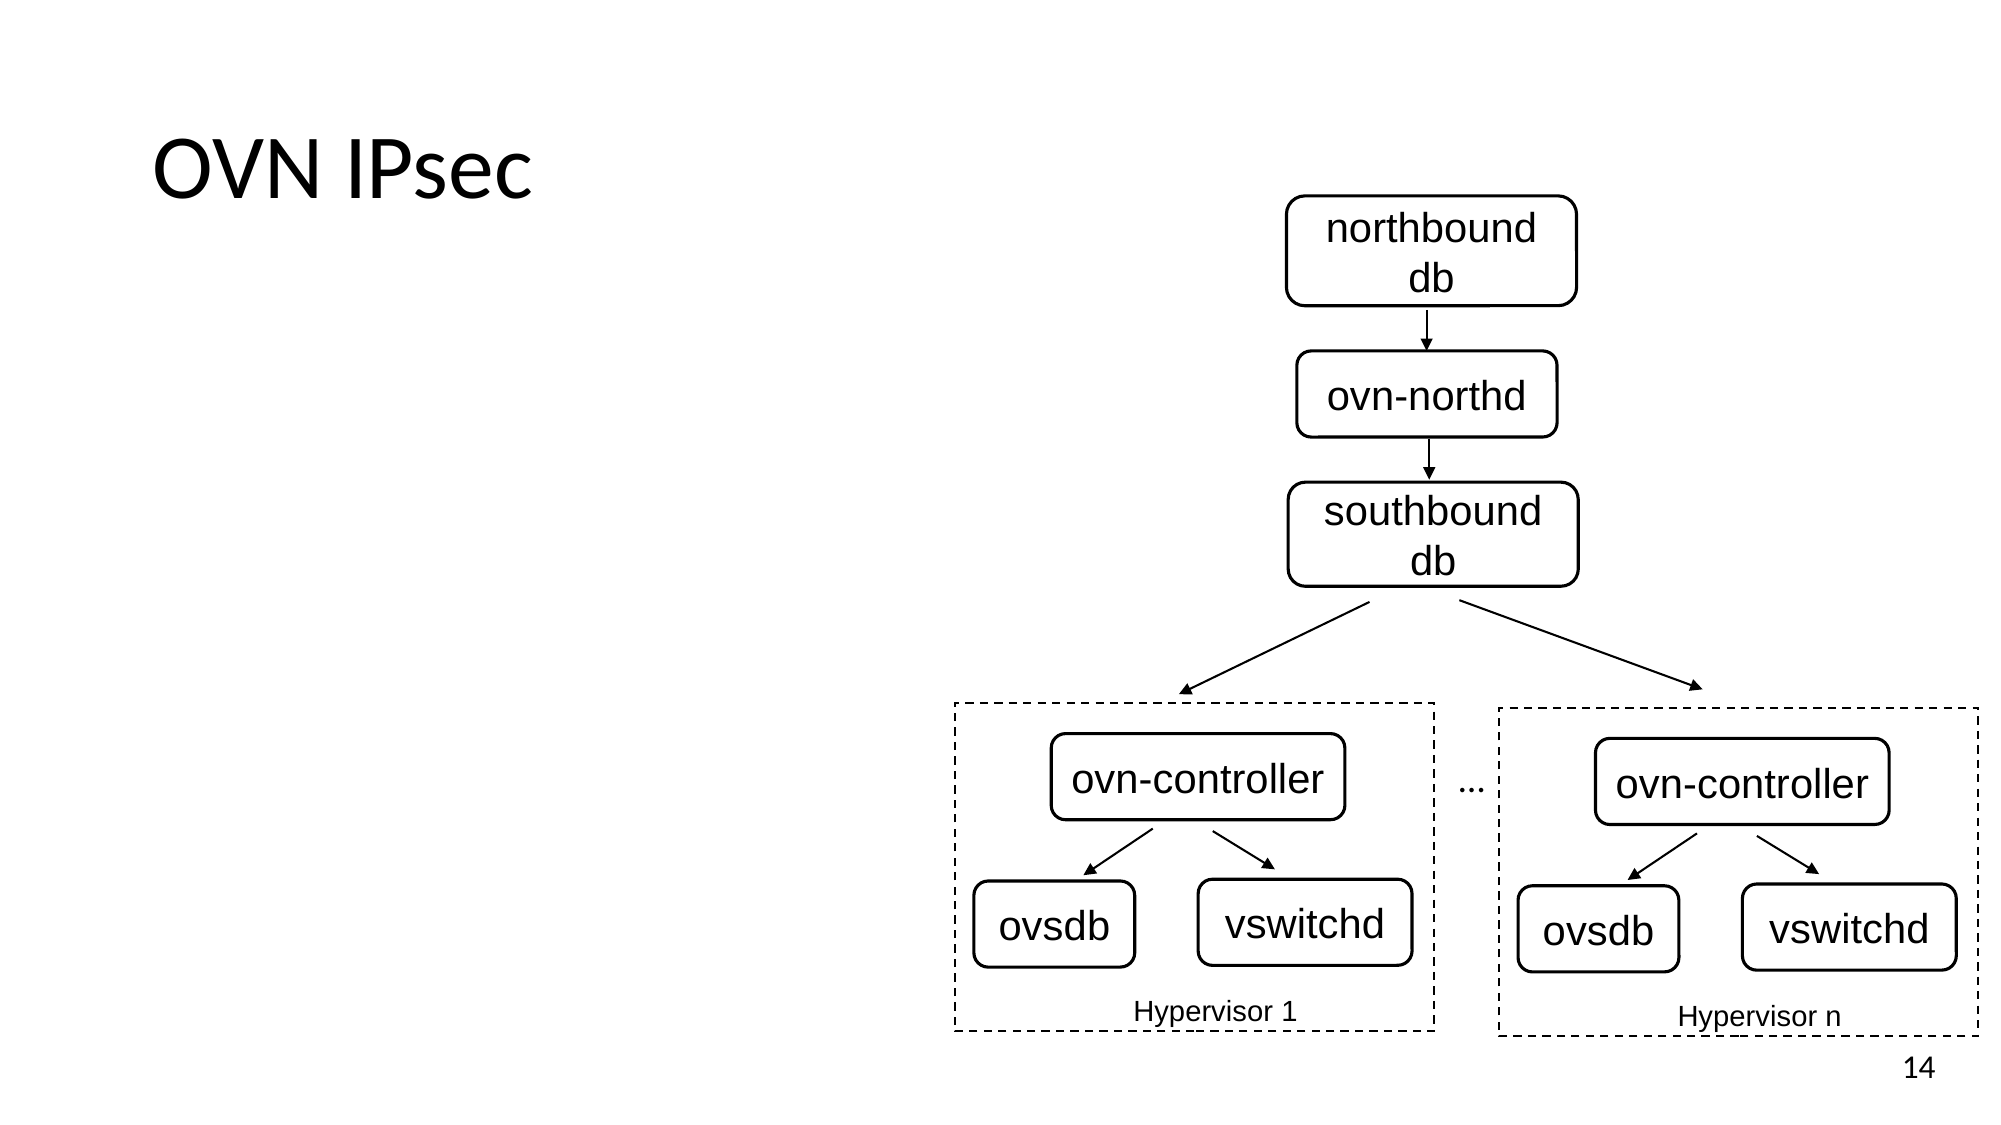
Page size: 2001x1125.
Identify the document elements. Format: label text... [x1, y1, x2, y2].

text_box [1212, 831, 1275, 870]
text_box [1178, 601, 1370, 695]
title OVN IPsec [137, 59, 1863, 278]
text_box ovn-controller [1594, 737, 1891, 826]
text_box ovsdb [972, 879, 1136, 969]
text_box northbound db [1285, 194, 1578, 307]
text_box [1627, 833, 1698, 881]
text_box ovsdb [1517, 884, 1680, 973]
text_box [1756, 835, 1820, 875]
text_box vswitchd [1741, 882, 1958, 972]
text_box [954, 702, 1435, 1032]
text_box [1459, 600, 1703, 690]
text_box Hypervisor 1 [1118, 984, 1313, 1035]
text_box southbound db [1287, 481, 1580, 588]
text_box [1498, 707, 1979, 1037]
text_box ovn-northd [1295, 349, 1559, 439]
text_box … [1444, 747, 1499, 808]
text_box vswitchd [1197, 878, 1414, 967]
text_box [1083, 828, 1153, 876]
text_box Hypervisor n [1662, 989, 1857, 1040]
slide_number 14 [1500, 1037, 1951, 1096]
text_box ovn-controller [1050, 732, 1346, 821]
